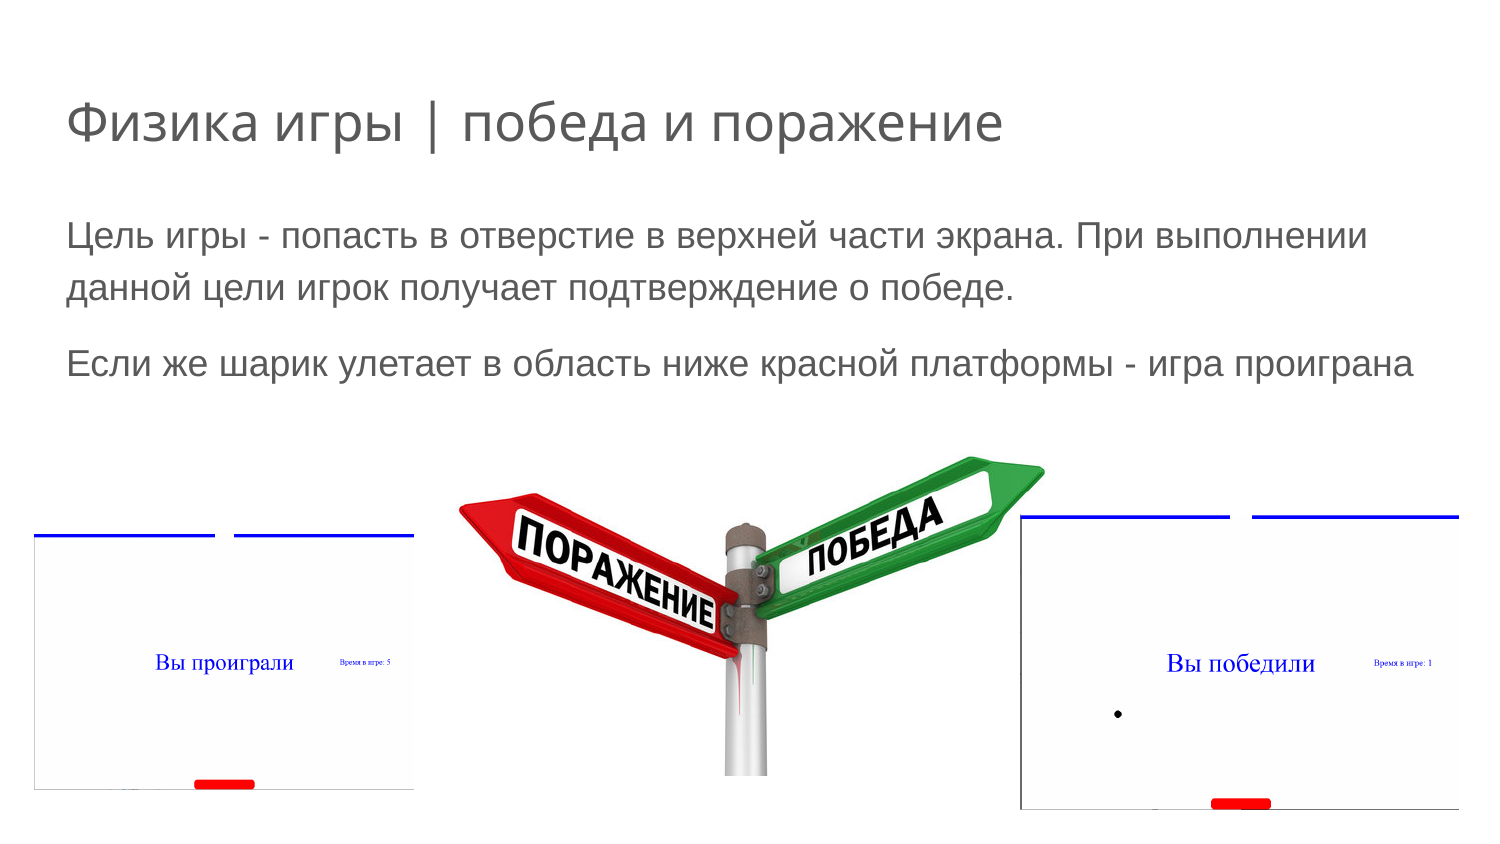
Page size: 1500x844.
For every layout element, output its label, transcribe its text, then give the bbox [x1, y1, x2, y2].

picture [34, 534, 414, 790]
list Цель игры - попасть в отверстие в верхней части экрана. При выполнении данной цели игрок получает подтверждение о победе. Если же шарик улетает в область ниже красной платформы - игра проиграна [51, 189, 1449, 750]
picture [452, 421, 1459, 810]
title Физика игры | победа и поражение [51, 72, 1449, 167]
